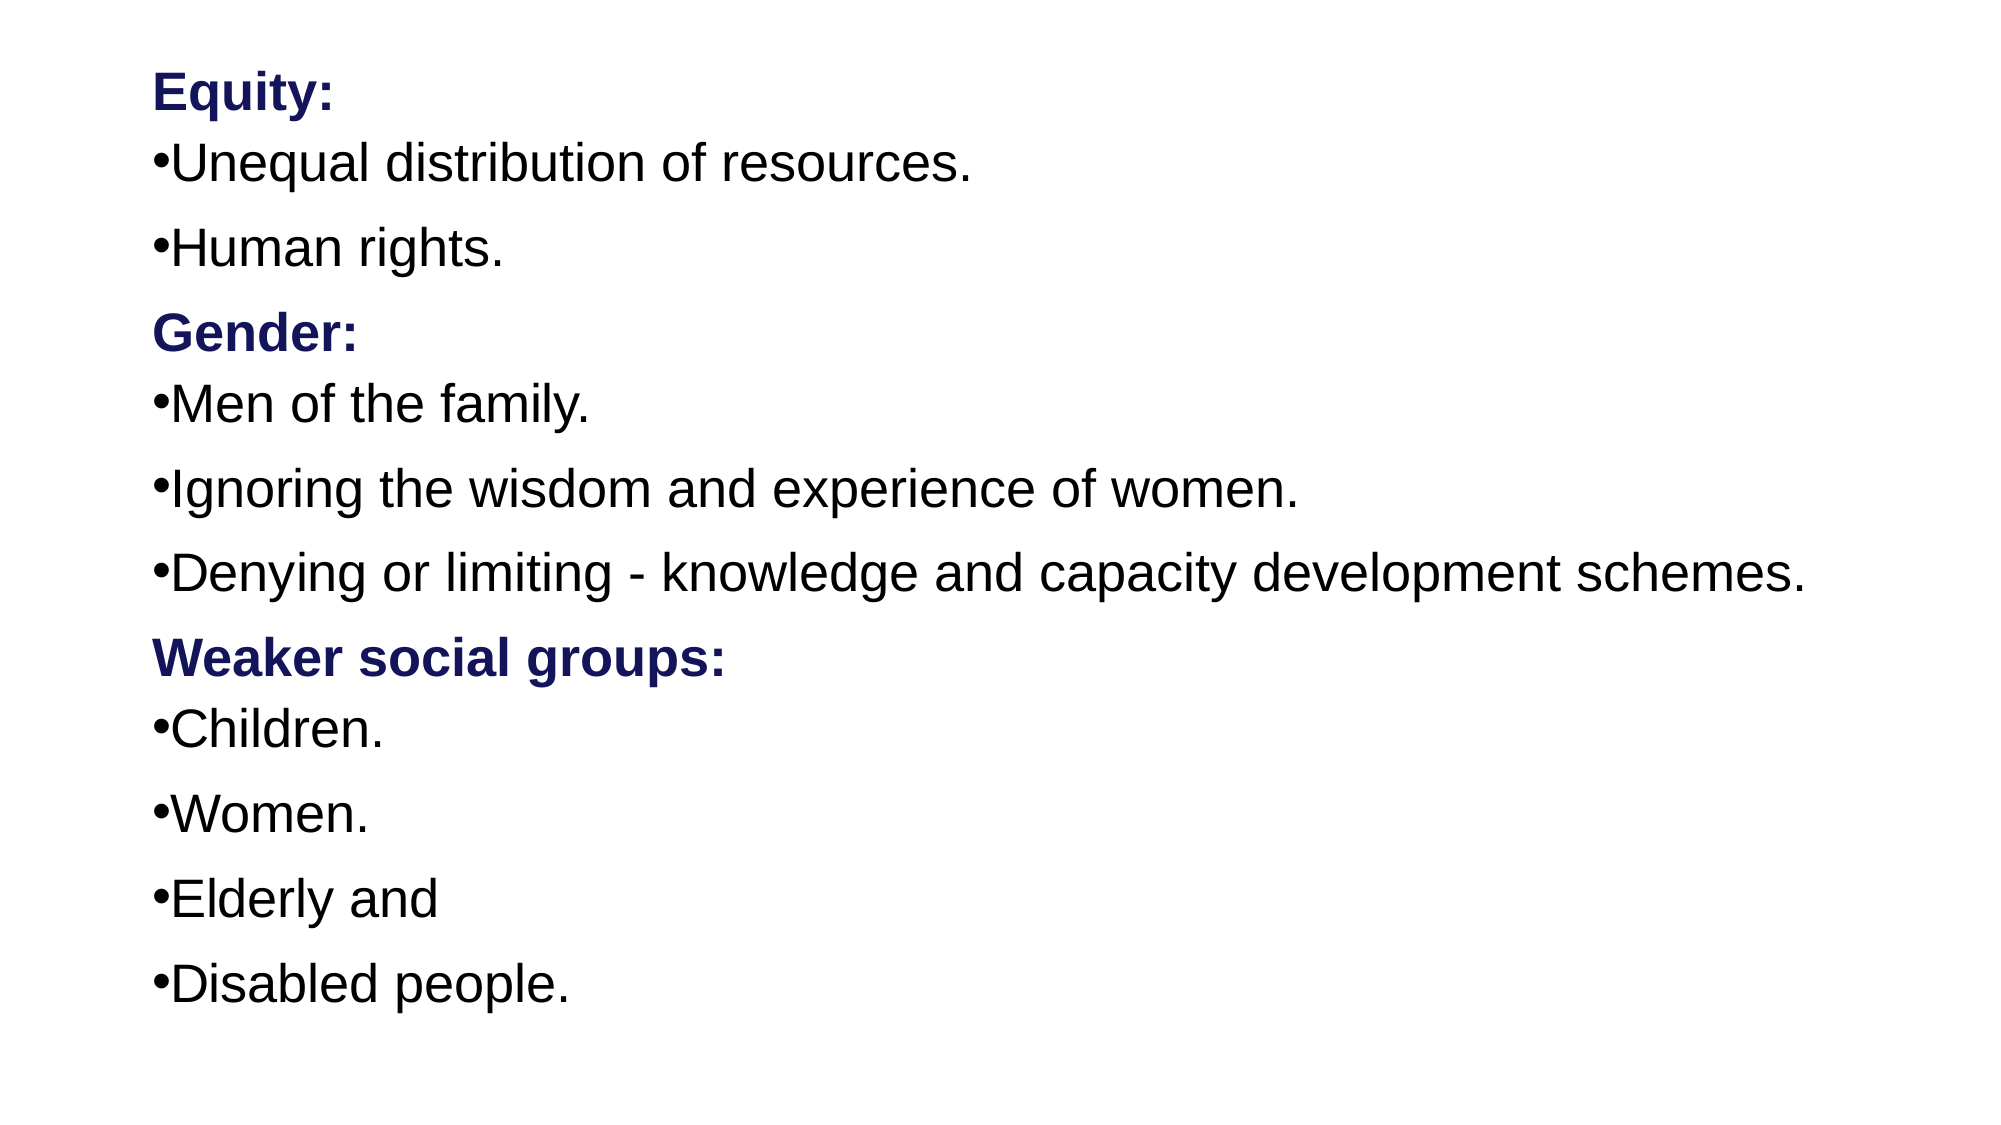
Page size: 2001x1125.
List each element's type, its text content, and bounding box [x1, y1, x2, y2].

list Equity: Unequal distribution of resources. Human rights. Gender: Men of the family. Ignoring the wisdom and experience of women. Denying or limiting - knowledge and capacity development schemes. Weaker social groups: Children. Women. Elderly and Disabled people. [137, 44, 1863, 1071]
